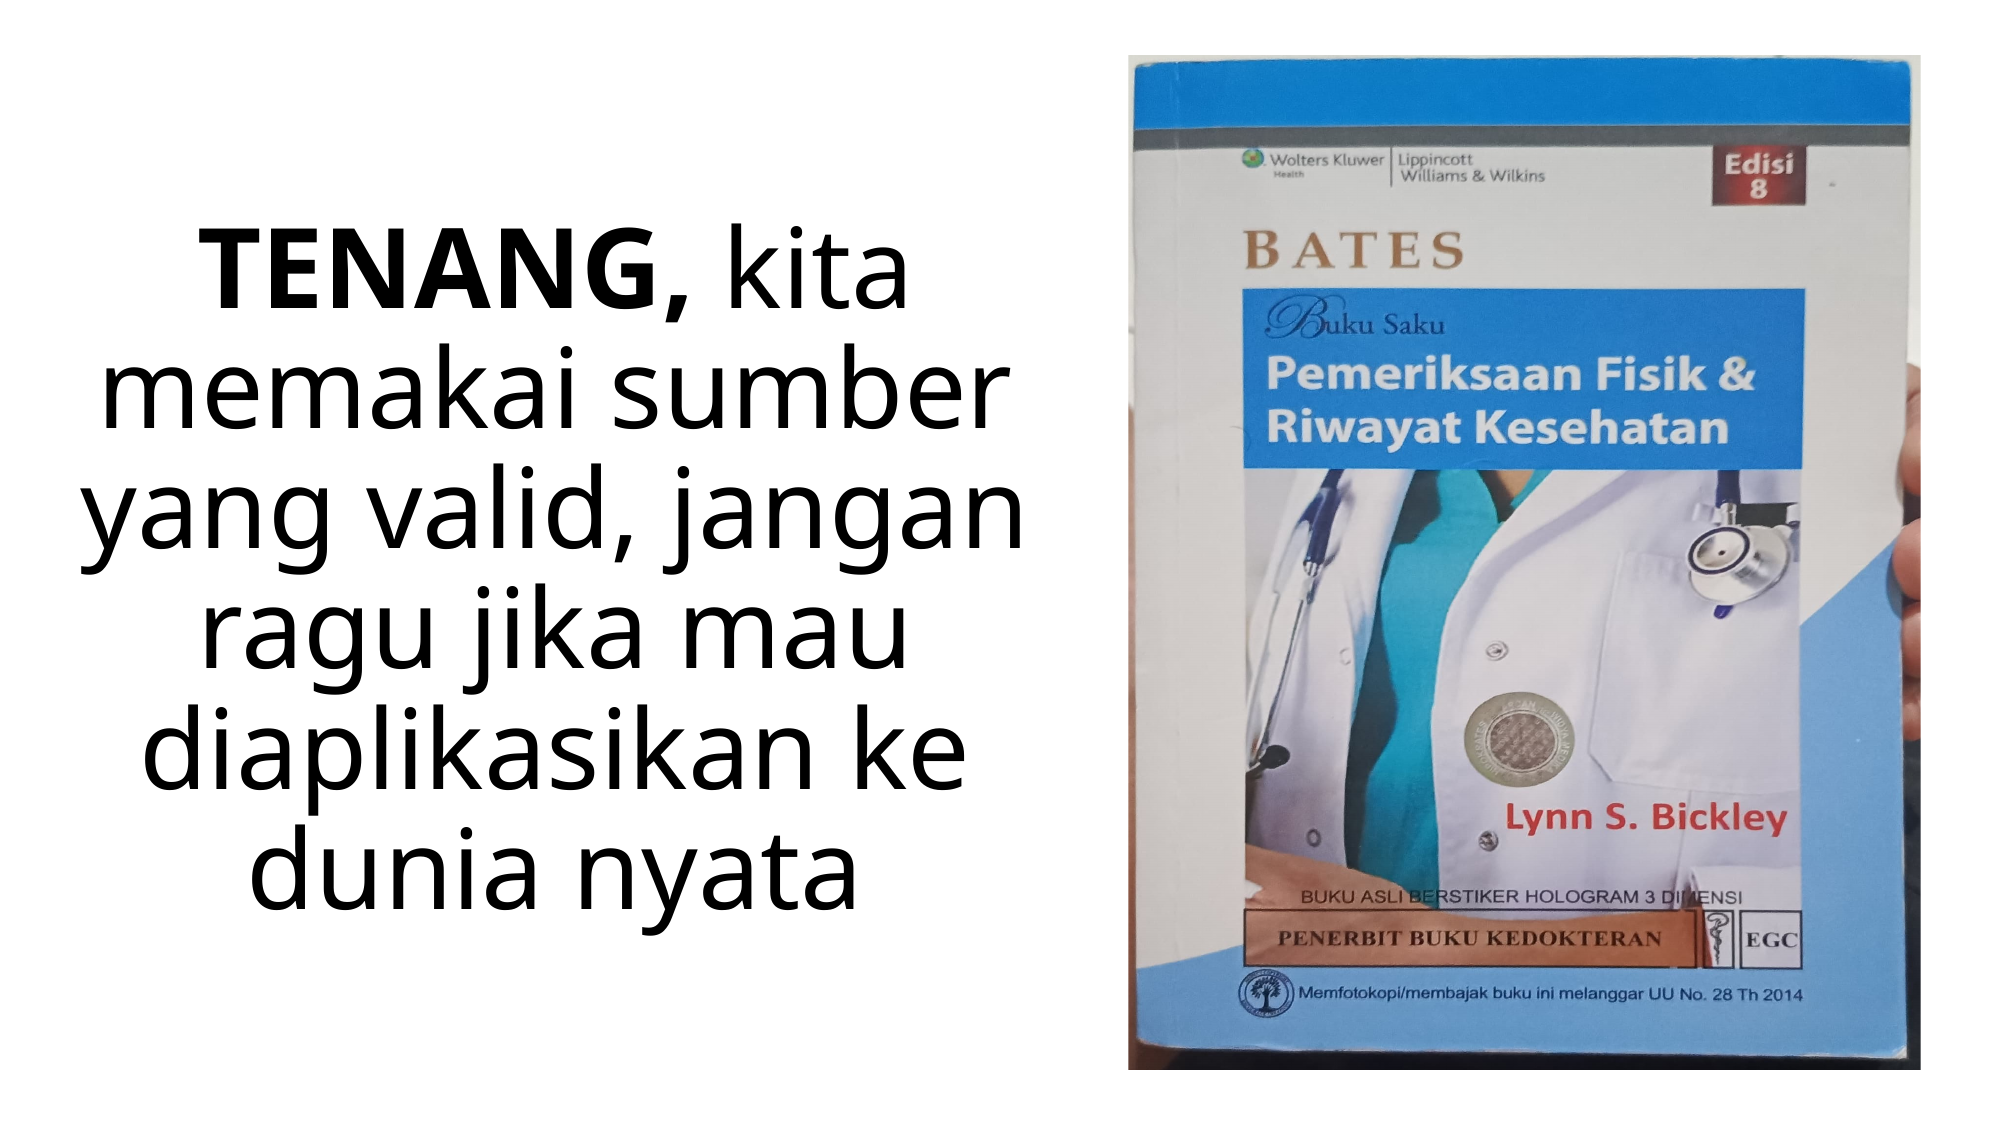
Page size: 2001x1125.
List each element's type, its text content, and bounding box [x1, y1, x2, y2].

title TENANG, kita memakai sumber yang valid, jangan ragu jika mau diaplikasikan ke dunia nyata [64, 184, 1047, 941]
picture [1128, 55, 1921, 1070]
